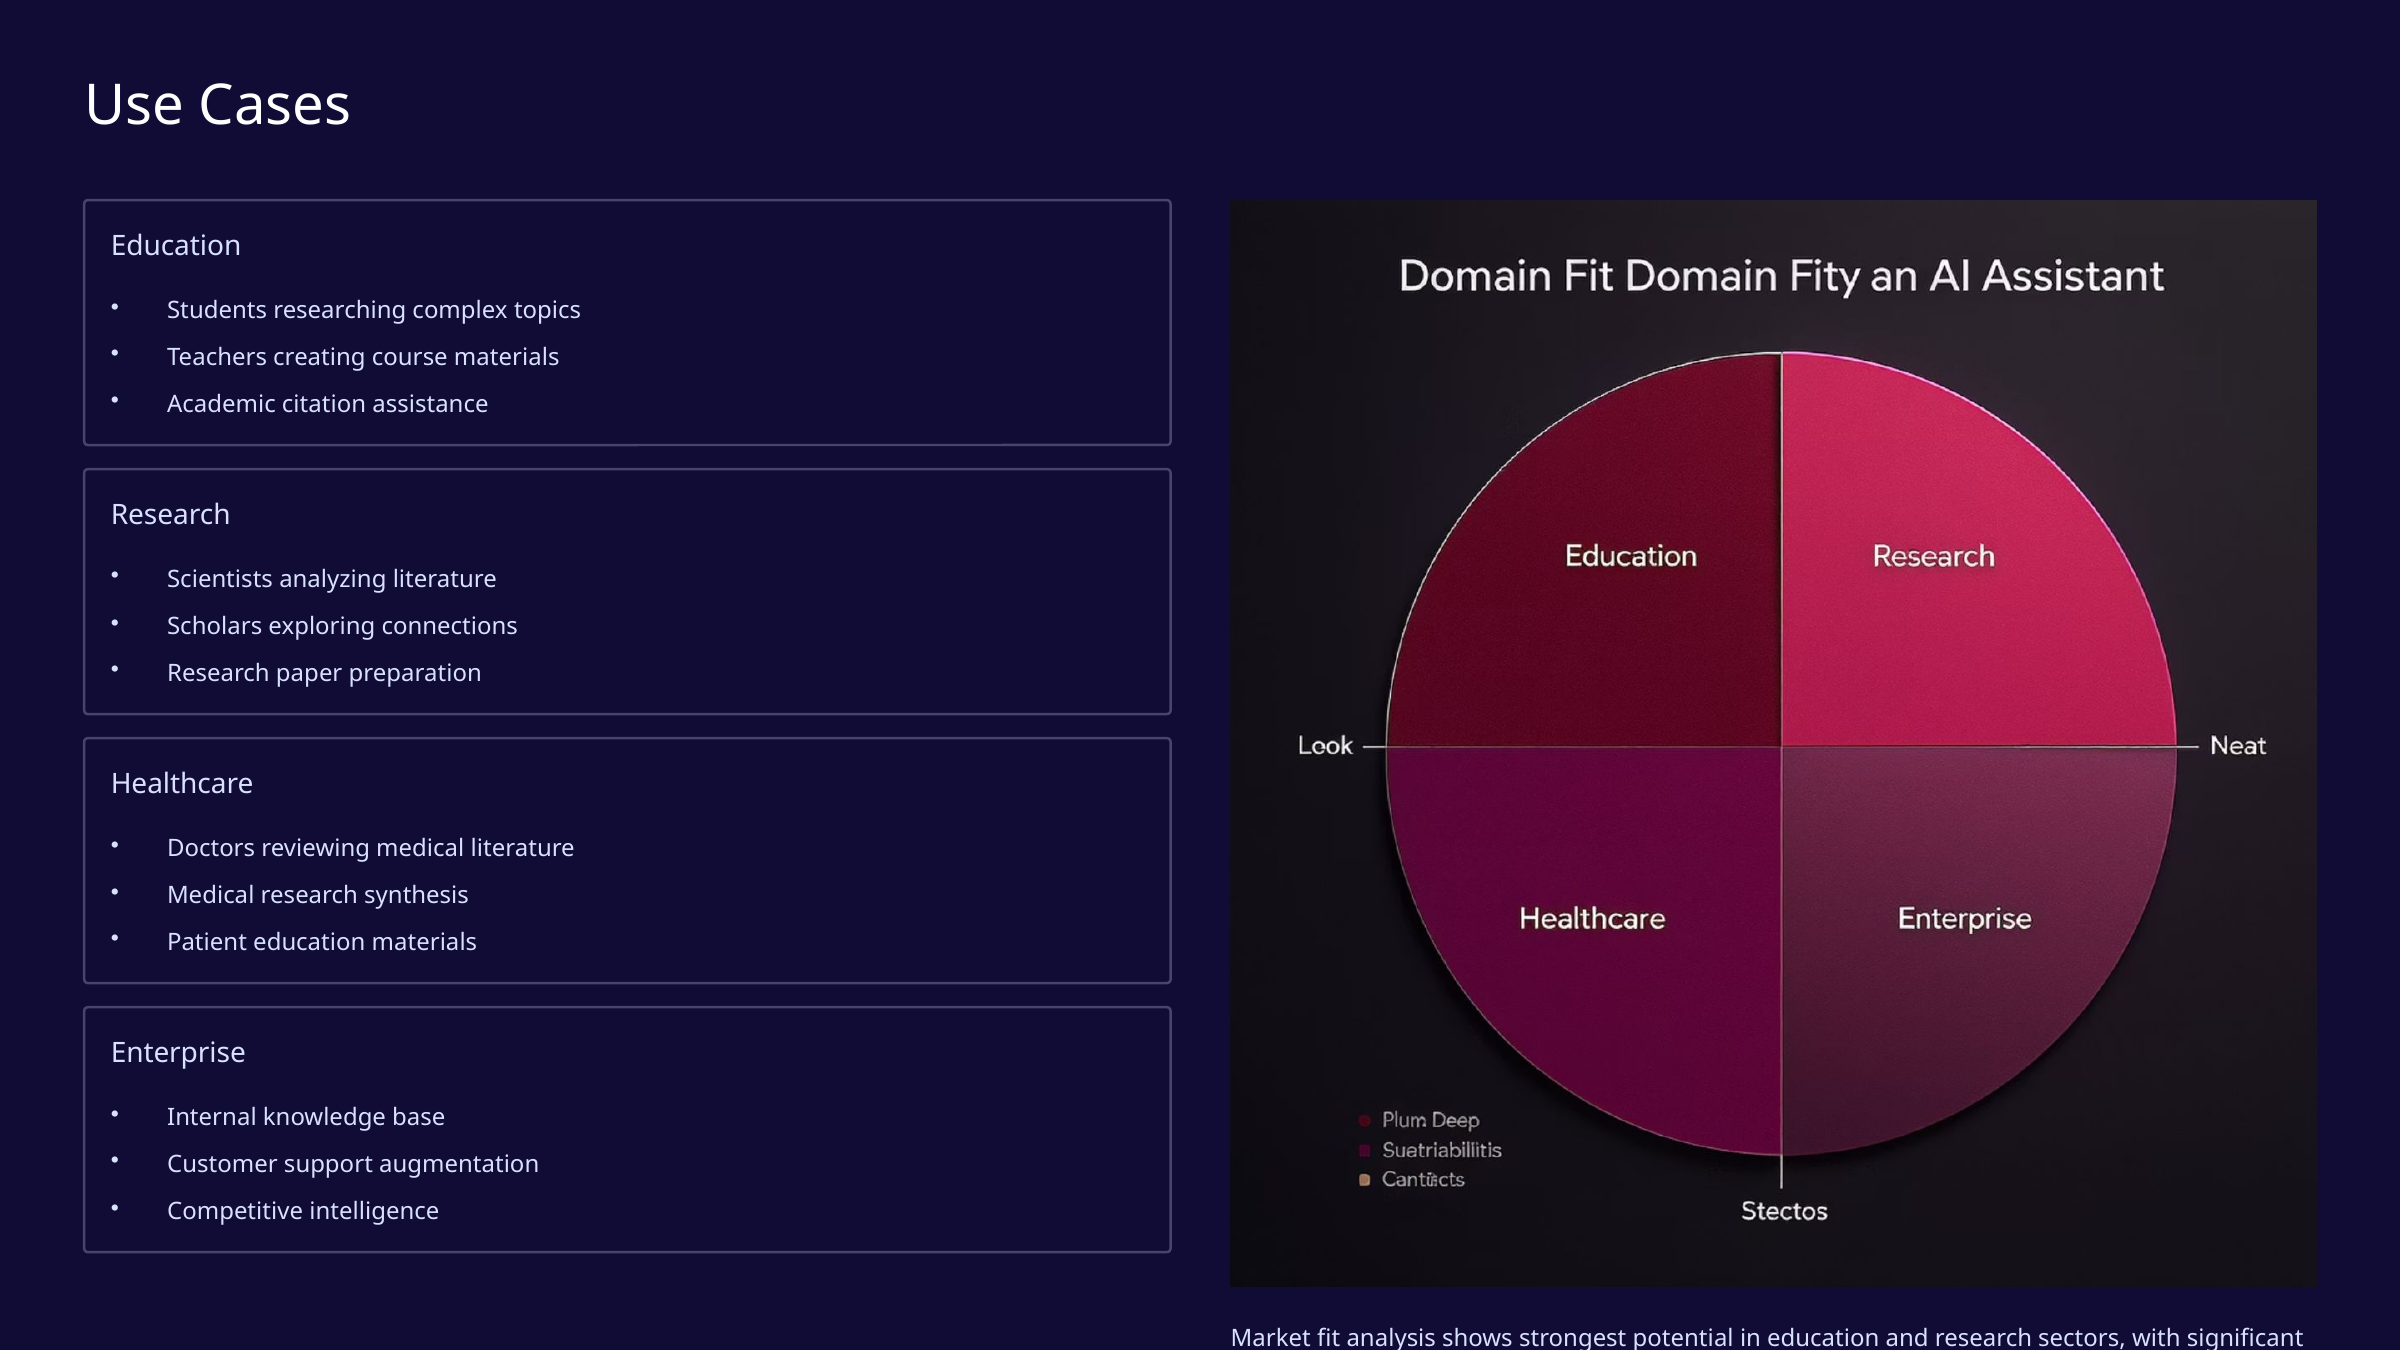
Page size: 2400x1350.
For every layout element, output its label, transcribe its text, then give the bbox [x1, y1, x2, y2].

text_box Research [110, 495, 394, 532]
text_box Internal knowledge base [110, 1093, 1145, 1132]
text_box Students researching complex topics [110, 286, 1145, 325]
text_box Teachers creating course materials [110, 333, 1145, 372]
text_box Customer support augmentation [110, 1140, 1145, 1179]
text_box Use Cases [84, 66, 651, 137]
text_box [84, 1007, 1171, 1253]
text_box Patient education materials [110, 918, 1145, 957]
text_box [84, 200, 1171, 446]
text_box Competitive intelligence [110, 1187, 1145, 1226]
text_box Enterprise [110, 1033, 394, 1070]
text_box Scholars exploring connections [110, 602, 1145, 641]
text_box Market fit analysis shows strongest potential in education and research sectors, with significant applications in healthcare and enterprise environments as well. [1230, 1313, 2317, 1350]
text_box Research paper preparation [110, 649, 1145, 688]
text_box Academic citation assistance [110, 379, 1145, 419]
text_box Doctors reviewing medical literature [110, 824, 1145, 863]
text_box Medical research synthesis [110, 871, 1145, 910]
text_box [84, 738, 1171, 984]
text_box Education [110, 226, 394, 263]
picture [1230, 200, 2317, 1287]
text_box [84, 469, 1171, 715]
text_box Scientists analyzing literature [110, 555, 1145, 594]
text_box Healthcare [110, 764, 394, 801]
